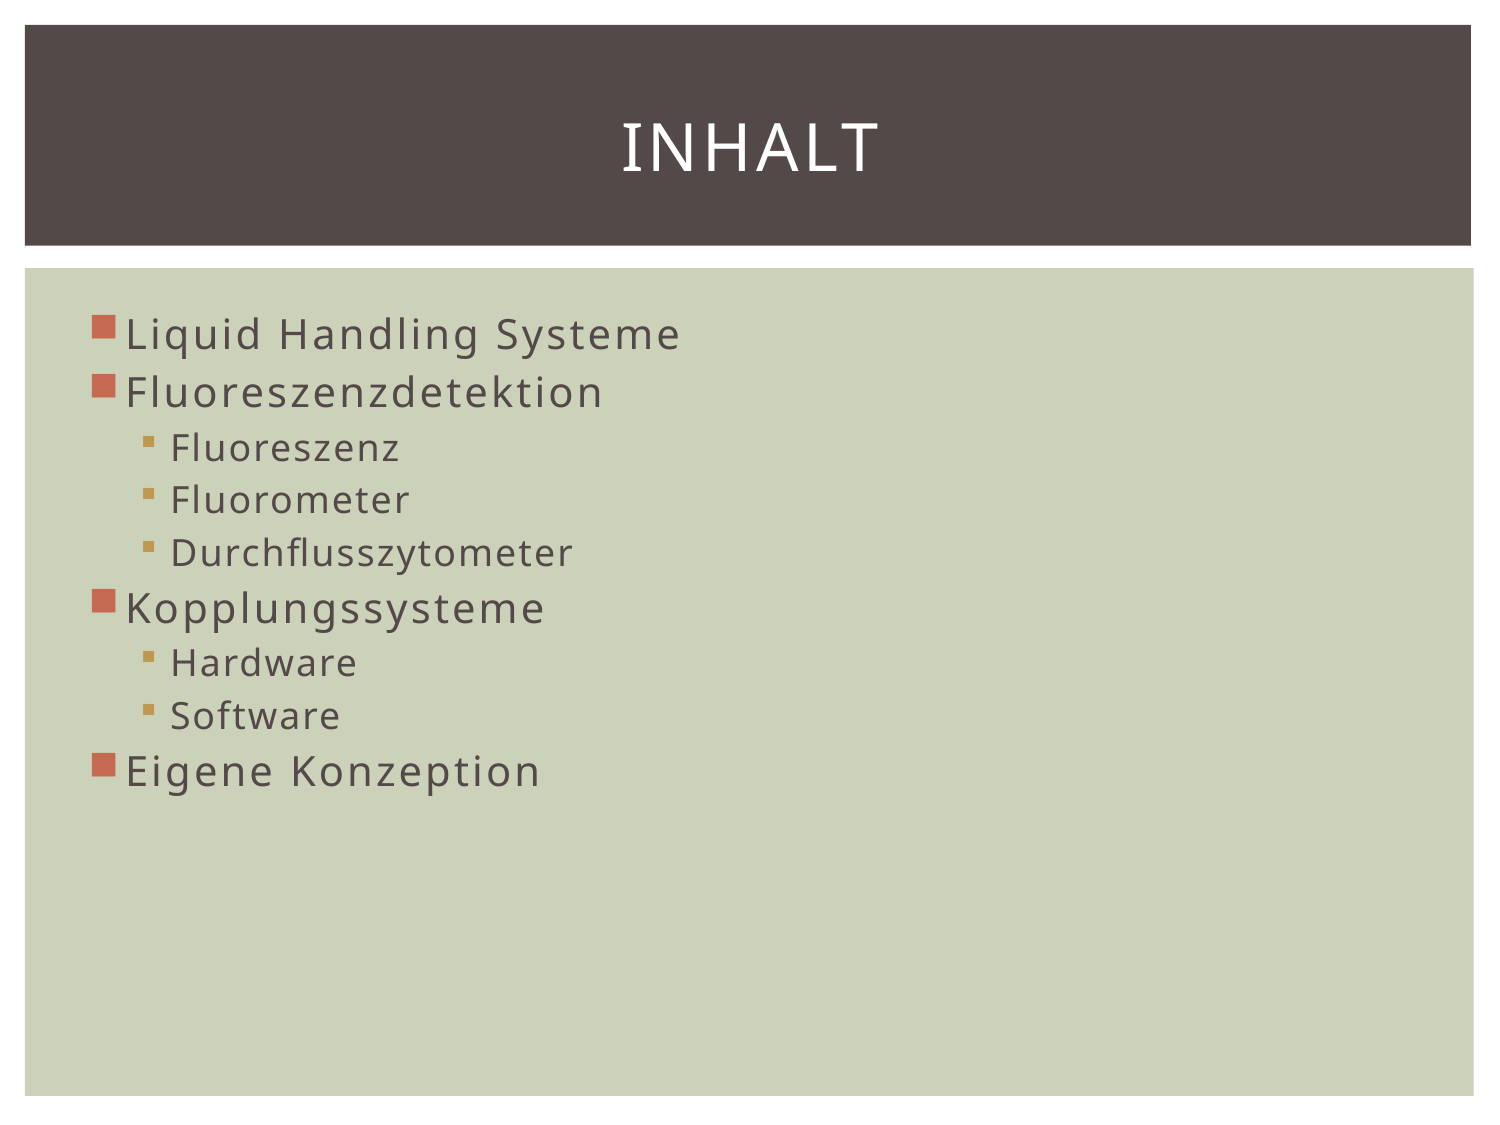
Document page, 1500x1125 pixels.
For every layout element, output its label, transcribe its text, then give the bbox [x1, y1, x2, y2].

list Liquid Handling Systeme Fluoreszenzdetektion Fluoreszenz Fluorometer Durchflusszytometer Kopplungssysteme Hardware Software Eigene Konzeption [64, 300, 1445, 1024]
title Inhalt [62, 58, 1438, 232]
